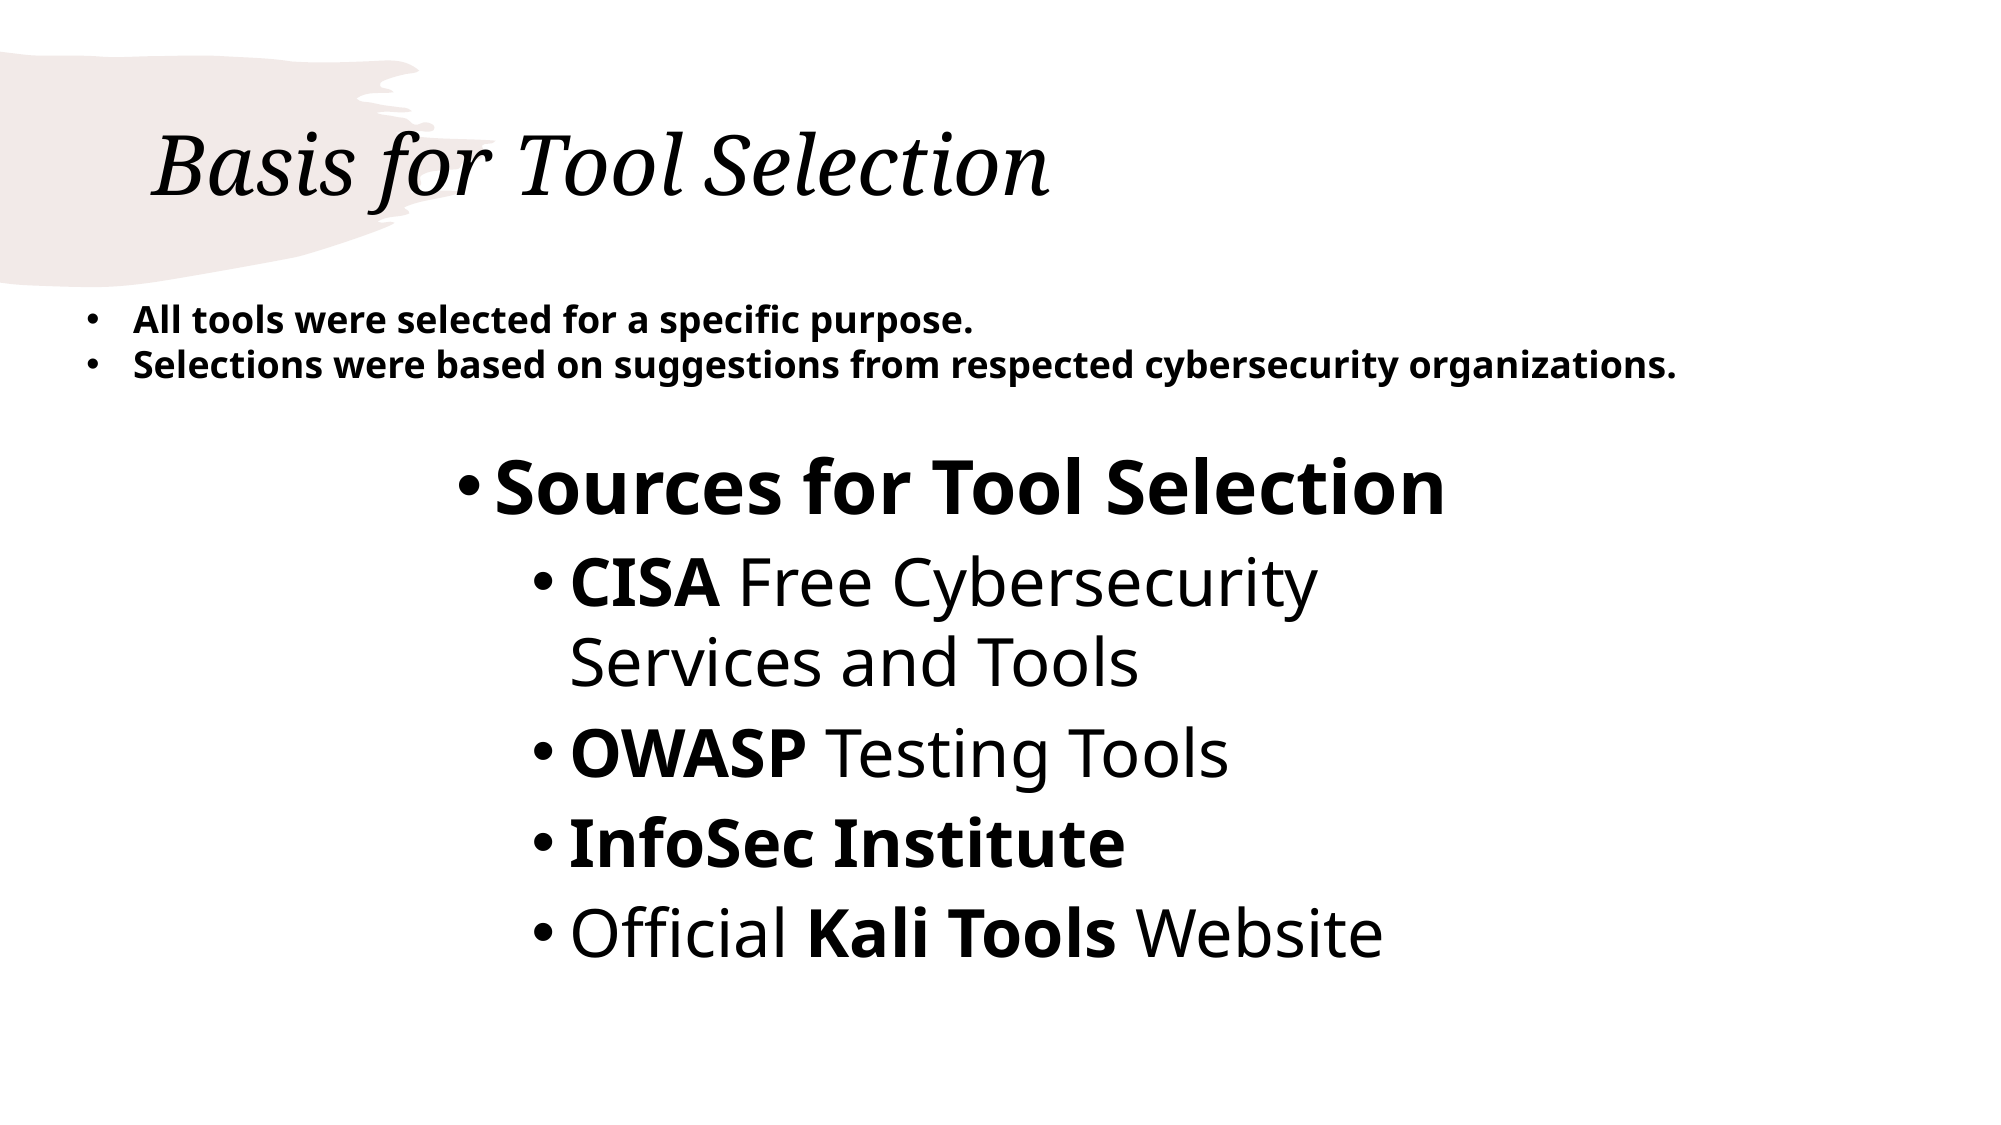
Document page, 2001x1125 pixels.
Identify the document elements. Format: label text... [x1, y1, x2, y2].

text_box All tools were selected for a specific purpose. Selections were based on suggestions from respected cybersecurity organizations. [71, 288, 1694, 393]
text_box [1104, 491, 1949, 1066]
title Basis for Tool Selection [137, 59, 1863, 278]
list Sources for Tool Selection CISA Free Cybersecurity Services and Tools OWASP Testing Tools InfoSec Institute Official Kali Tools Website [441, 432, 1492, 937]
